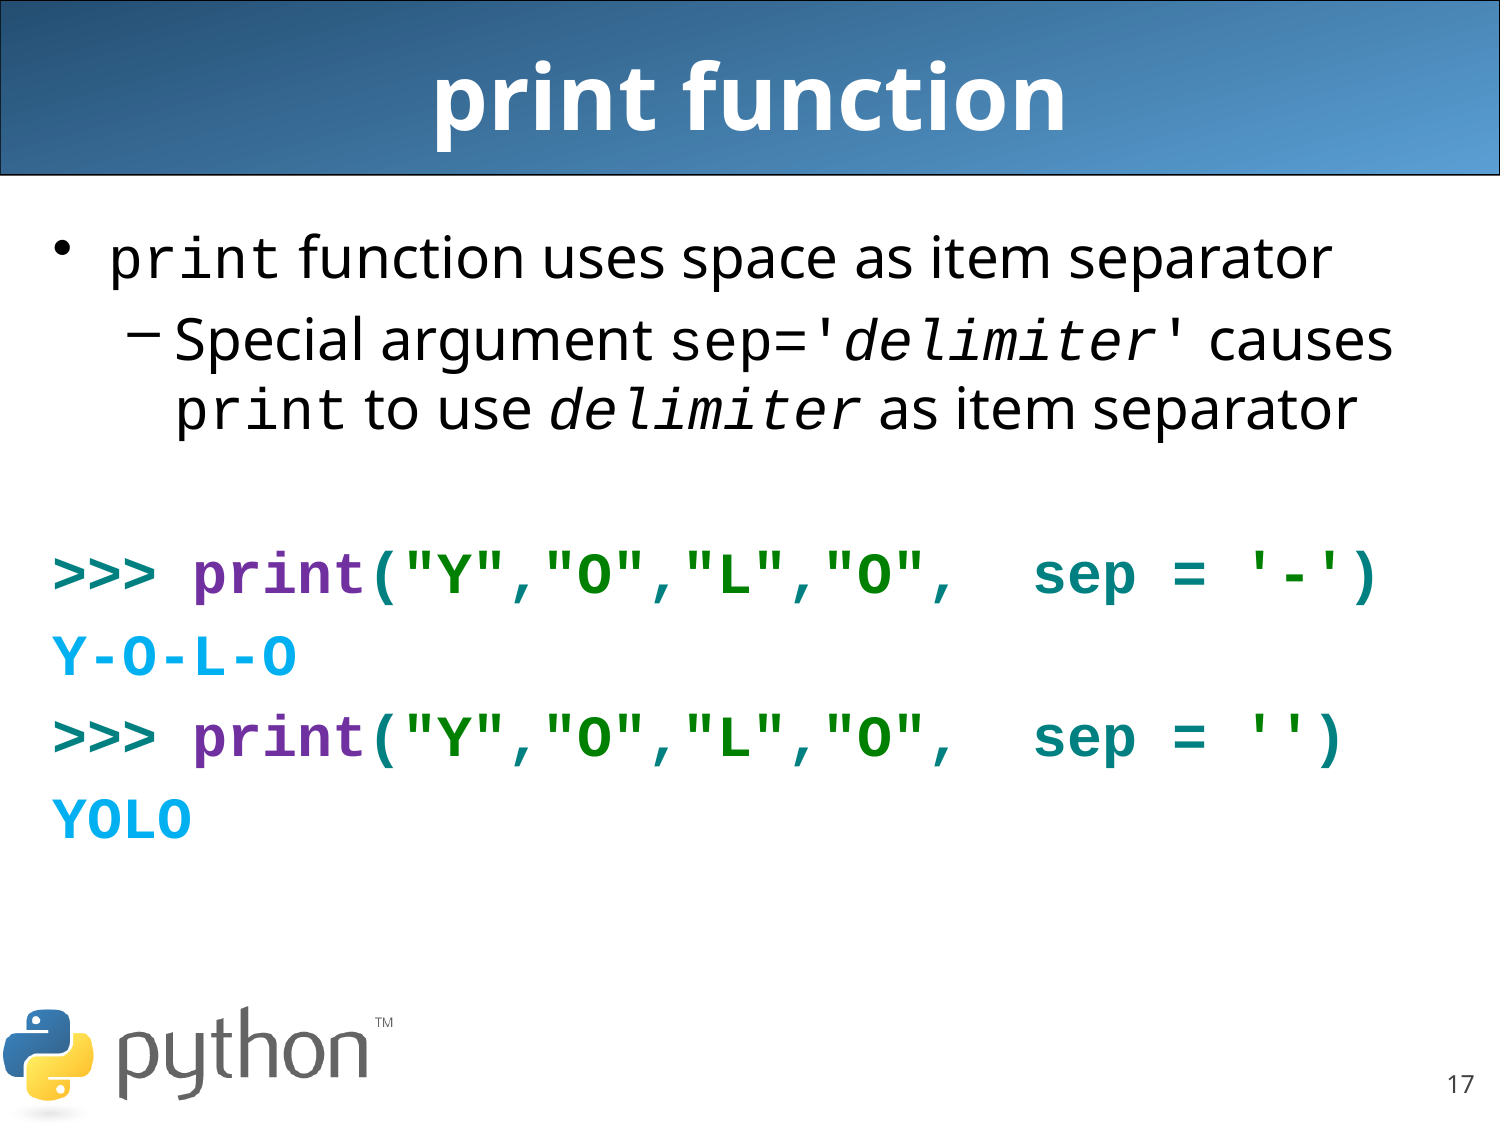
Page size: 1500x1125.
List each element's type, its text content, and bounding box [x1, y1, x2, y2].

list print function uses space as item separator Special argument sep='delimiter' causes print to use delimiter as item separator >>> print("Y","O","L","O", sep = '-') Y-O-L-O >>> print("Y","O","L","O", sep = '') YOLO [37, 212, 1463, 1025]
title print function [75, 0, 1425, 188]
picture [0, 999, 402, 1123]
